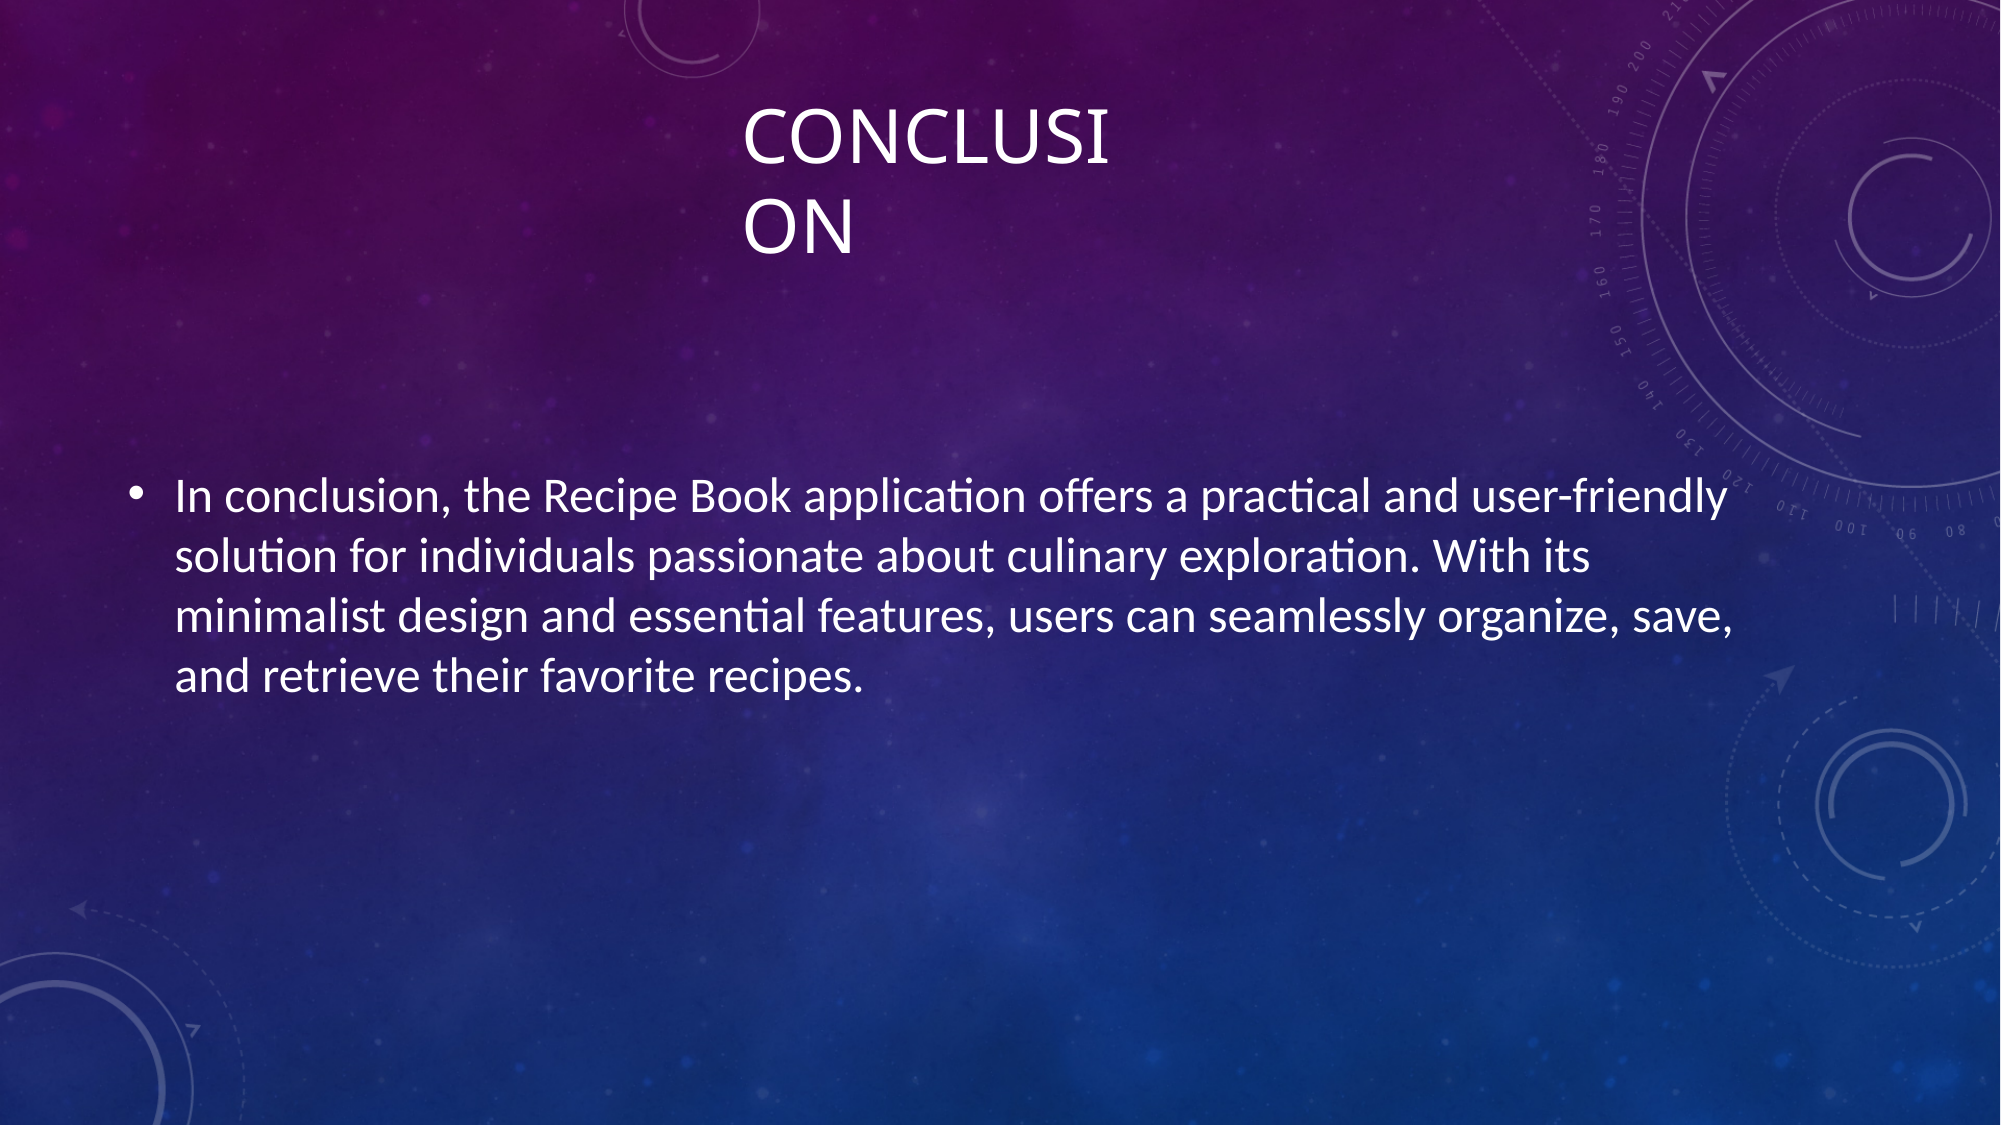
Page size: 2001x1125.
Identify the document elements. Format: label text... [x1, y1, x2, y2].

title conclusion [726, 58, 1161, 298]
picture [0, 0, 2001, 1125]
list In conclusion, the Recipe Book application offers a practical and user-friendly solution for individuals passionate about culinary exploration. With its minimalist design and essential features, users can seamlessly organize, save, and retrieve their favorite recipes. [112, 419, 1775, 746]
